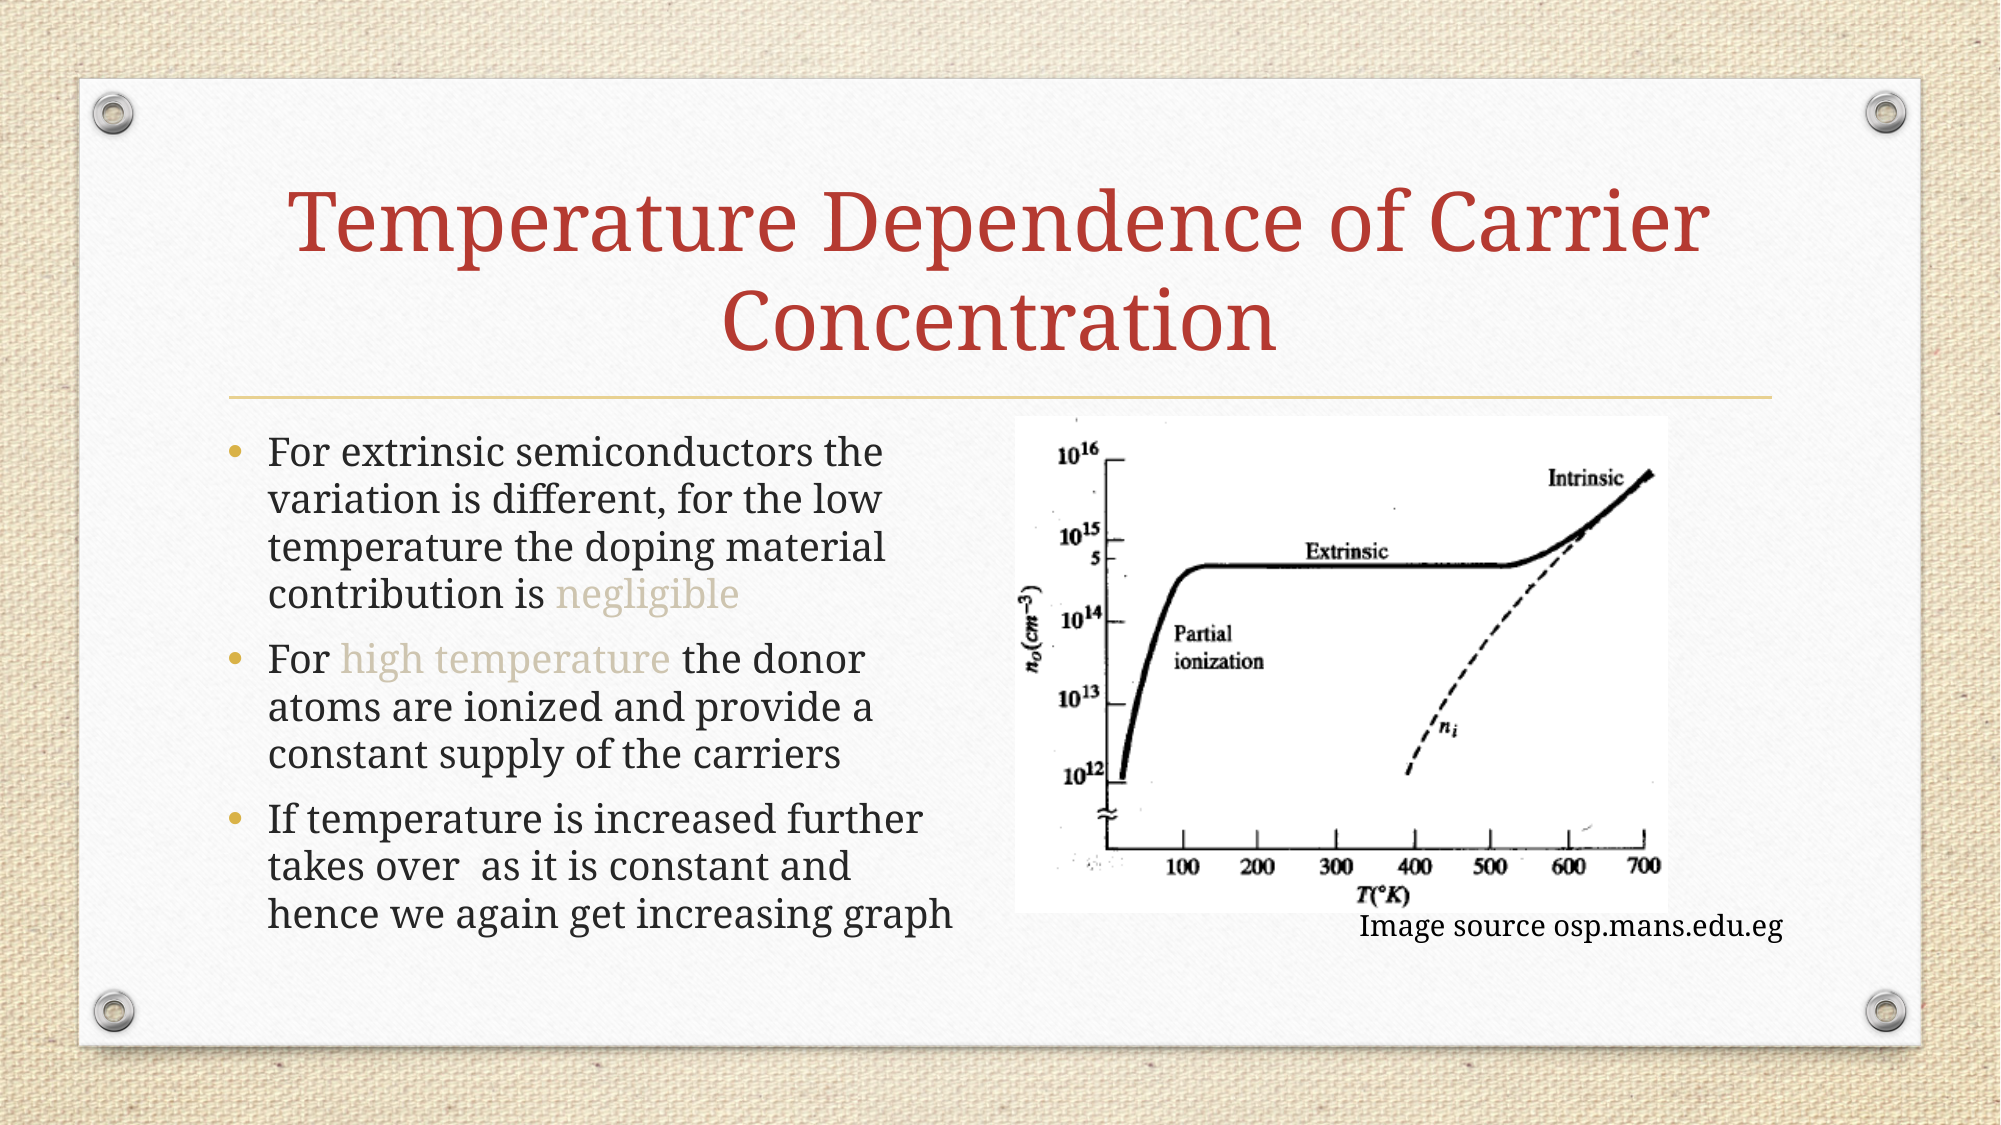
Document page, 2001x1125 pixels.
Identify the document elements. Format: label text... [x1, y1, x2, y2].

title Temperature Dependence of Carrier Concentration [212, 161, 1788, 375]
picture [0, 0, 2001, 1125]
text_box Image source osp.mans.edu.eg [1344, 899, 1799, 950]
